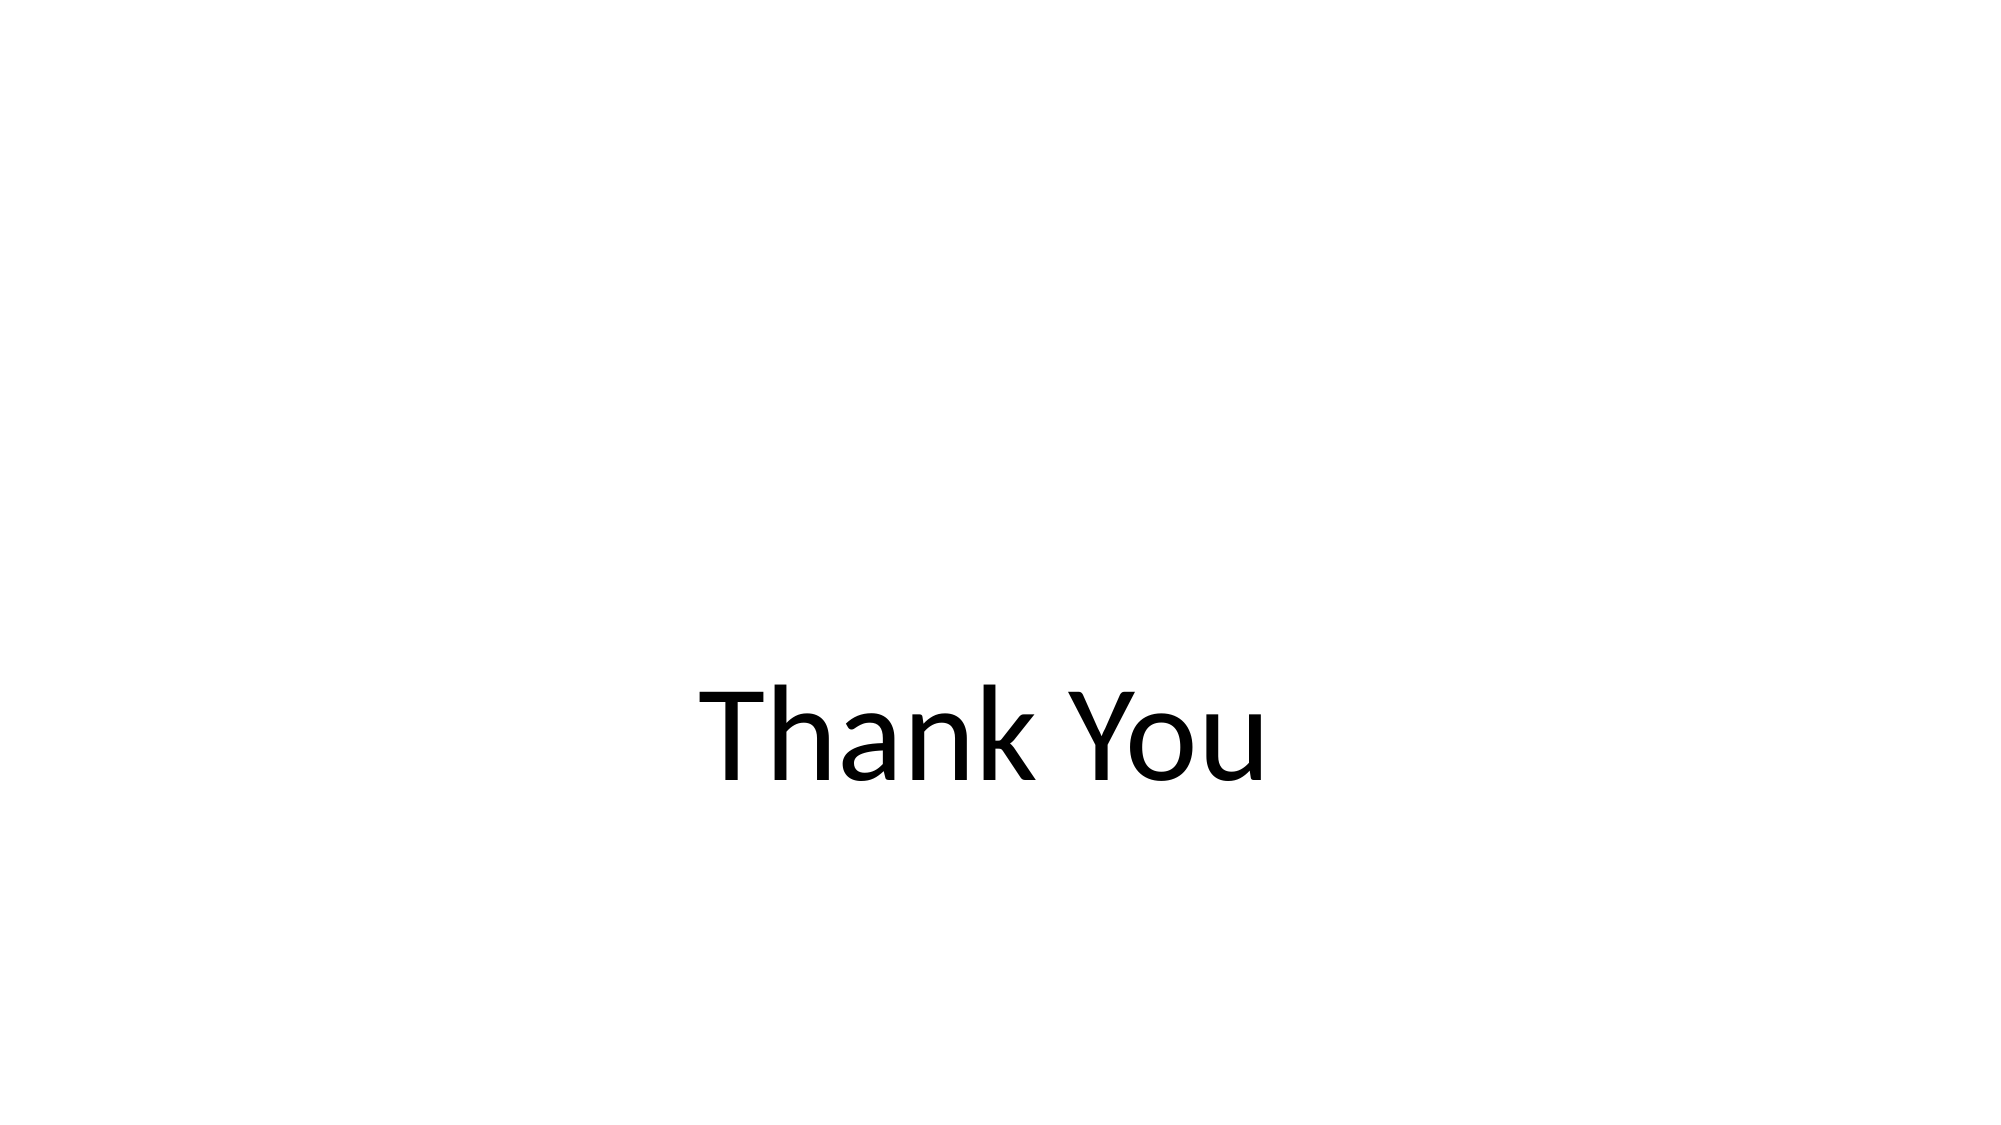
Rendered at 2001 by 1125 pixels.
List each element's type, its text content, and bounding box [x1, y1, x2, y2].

list Thank You [137, 299, 1863, 1014]
